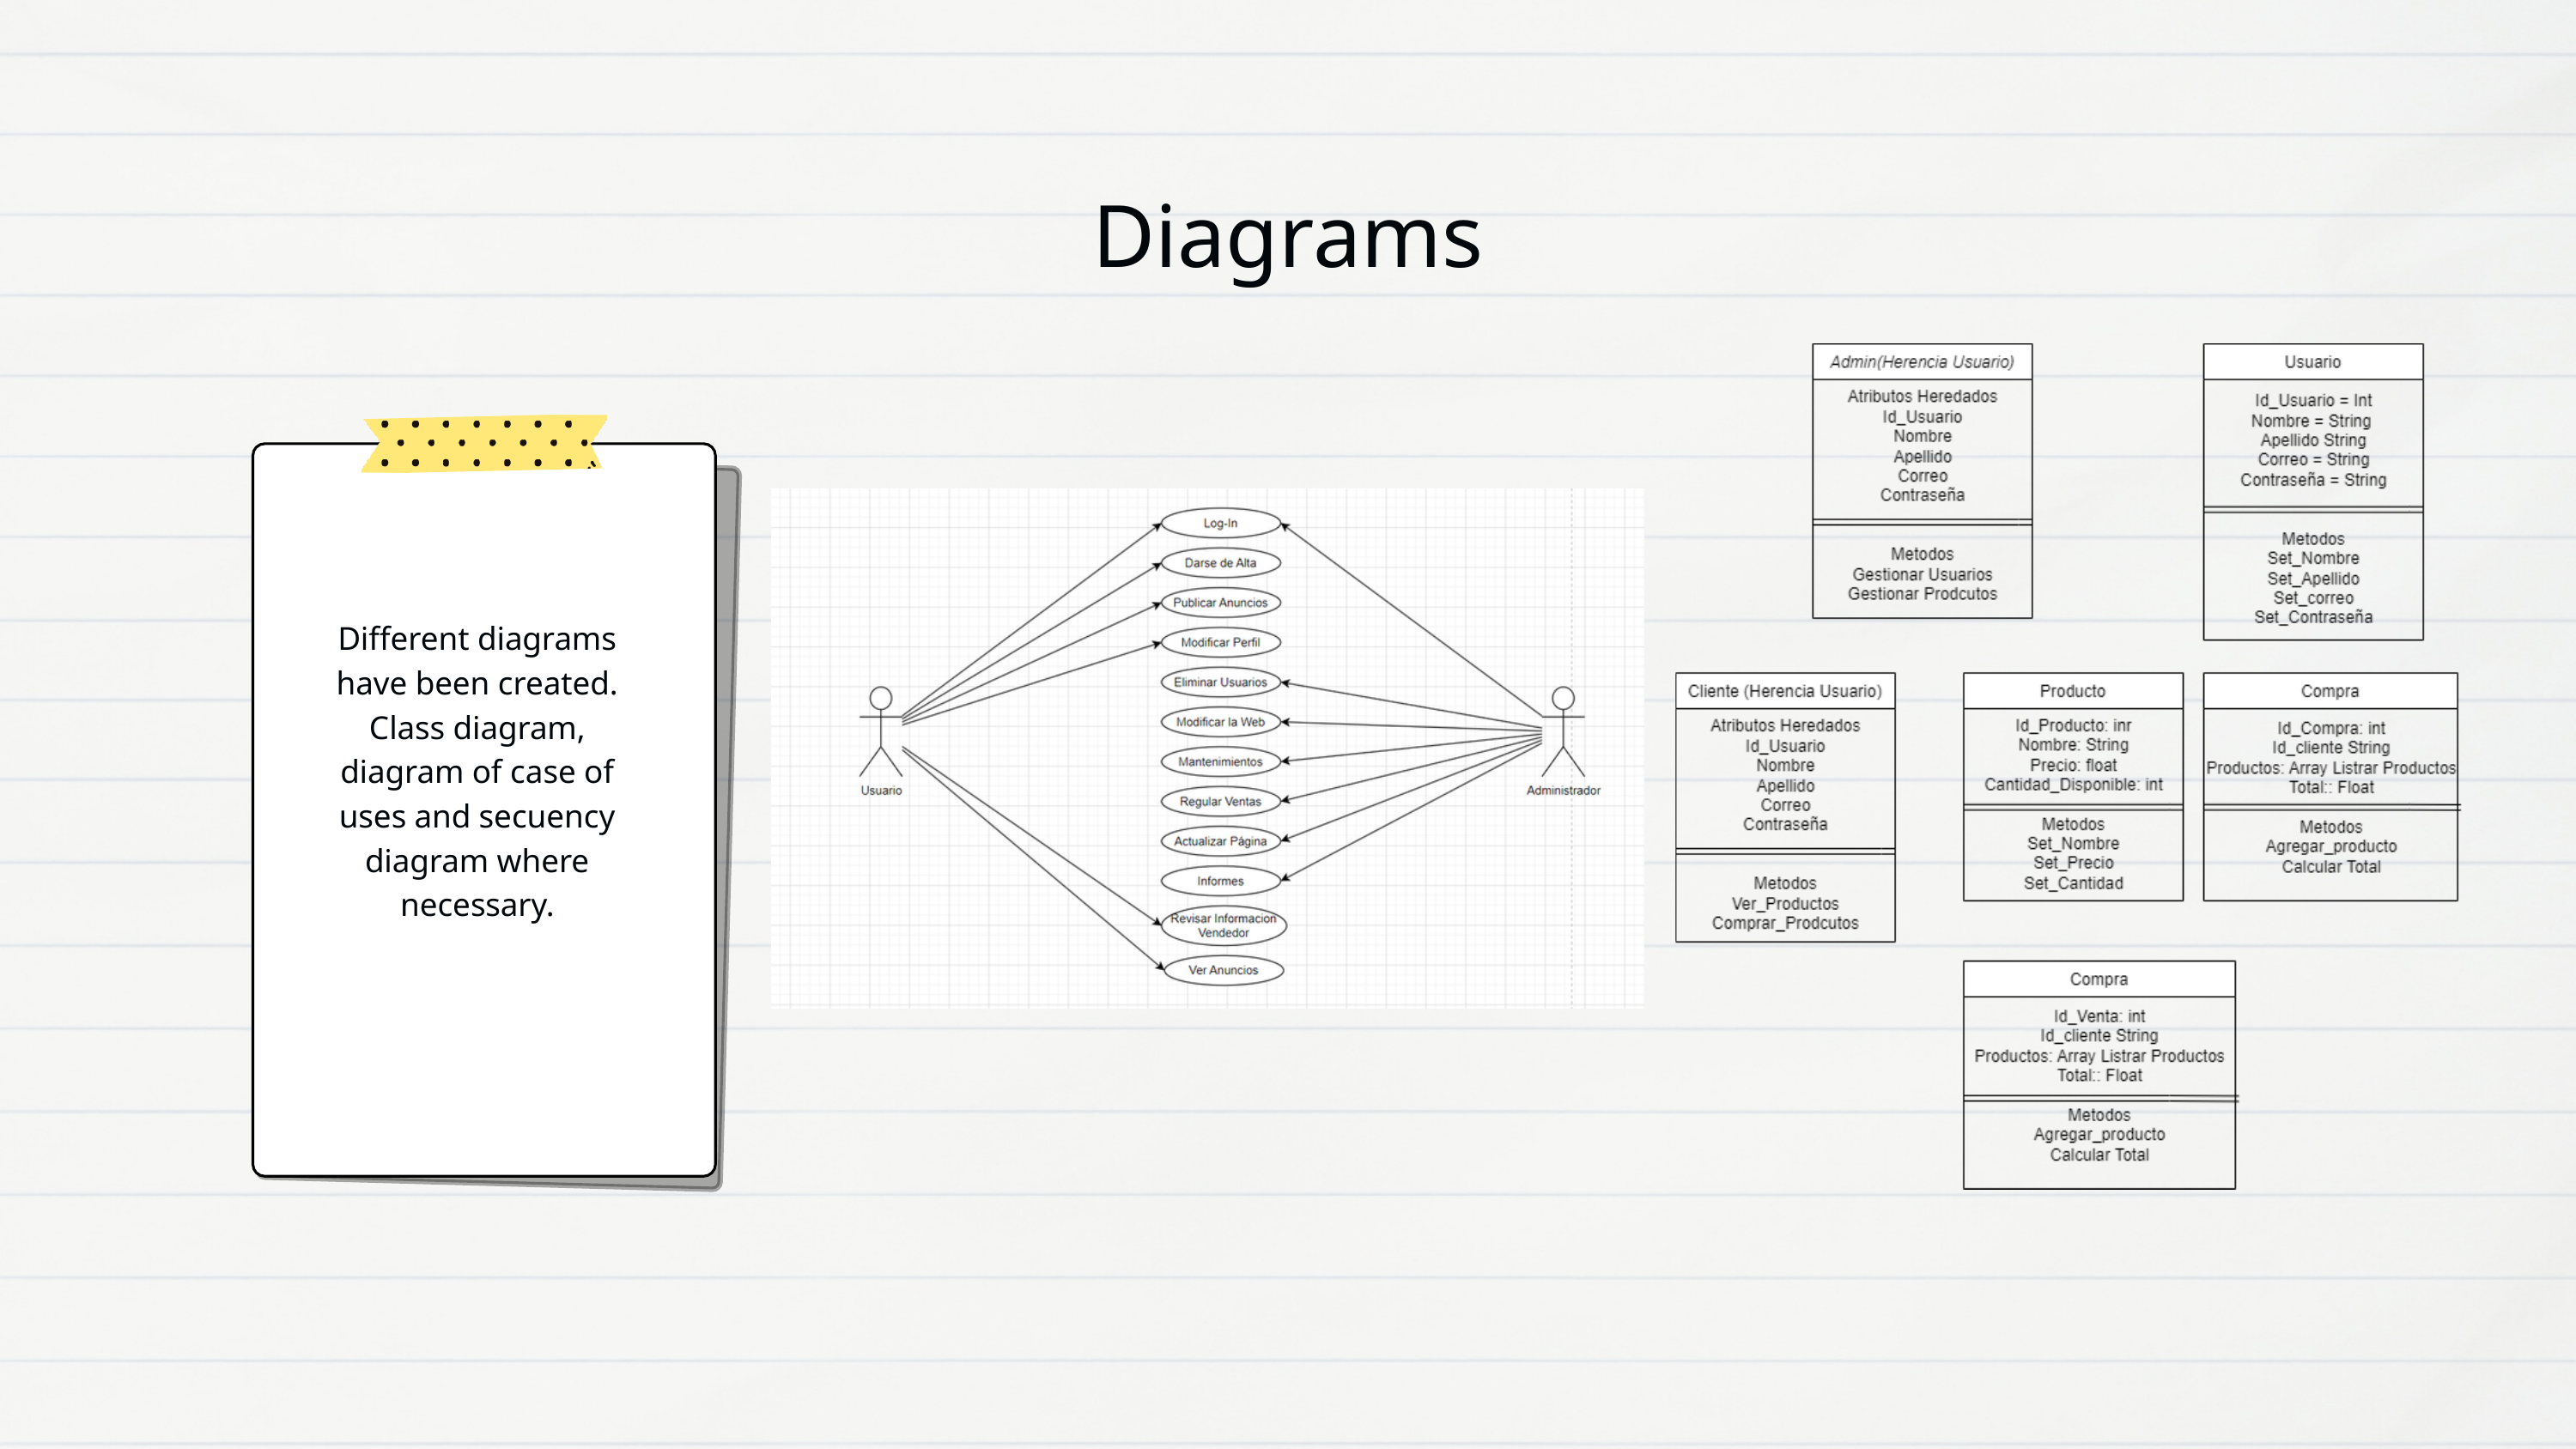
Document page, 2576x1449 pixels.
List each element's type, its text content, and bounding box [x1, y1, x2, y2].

text_box [360, 413, 608, 442]
text_box [1675, 343, 2464, 1190]
text_box [770, 488, 1644, 1009]
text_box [252, 443, 716, 1177]
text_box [716, 462, 731, 1184]
text_box Diagrams [736, 163, 1840, 1449]
text_box [0, 0, 2576, 1449]
